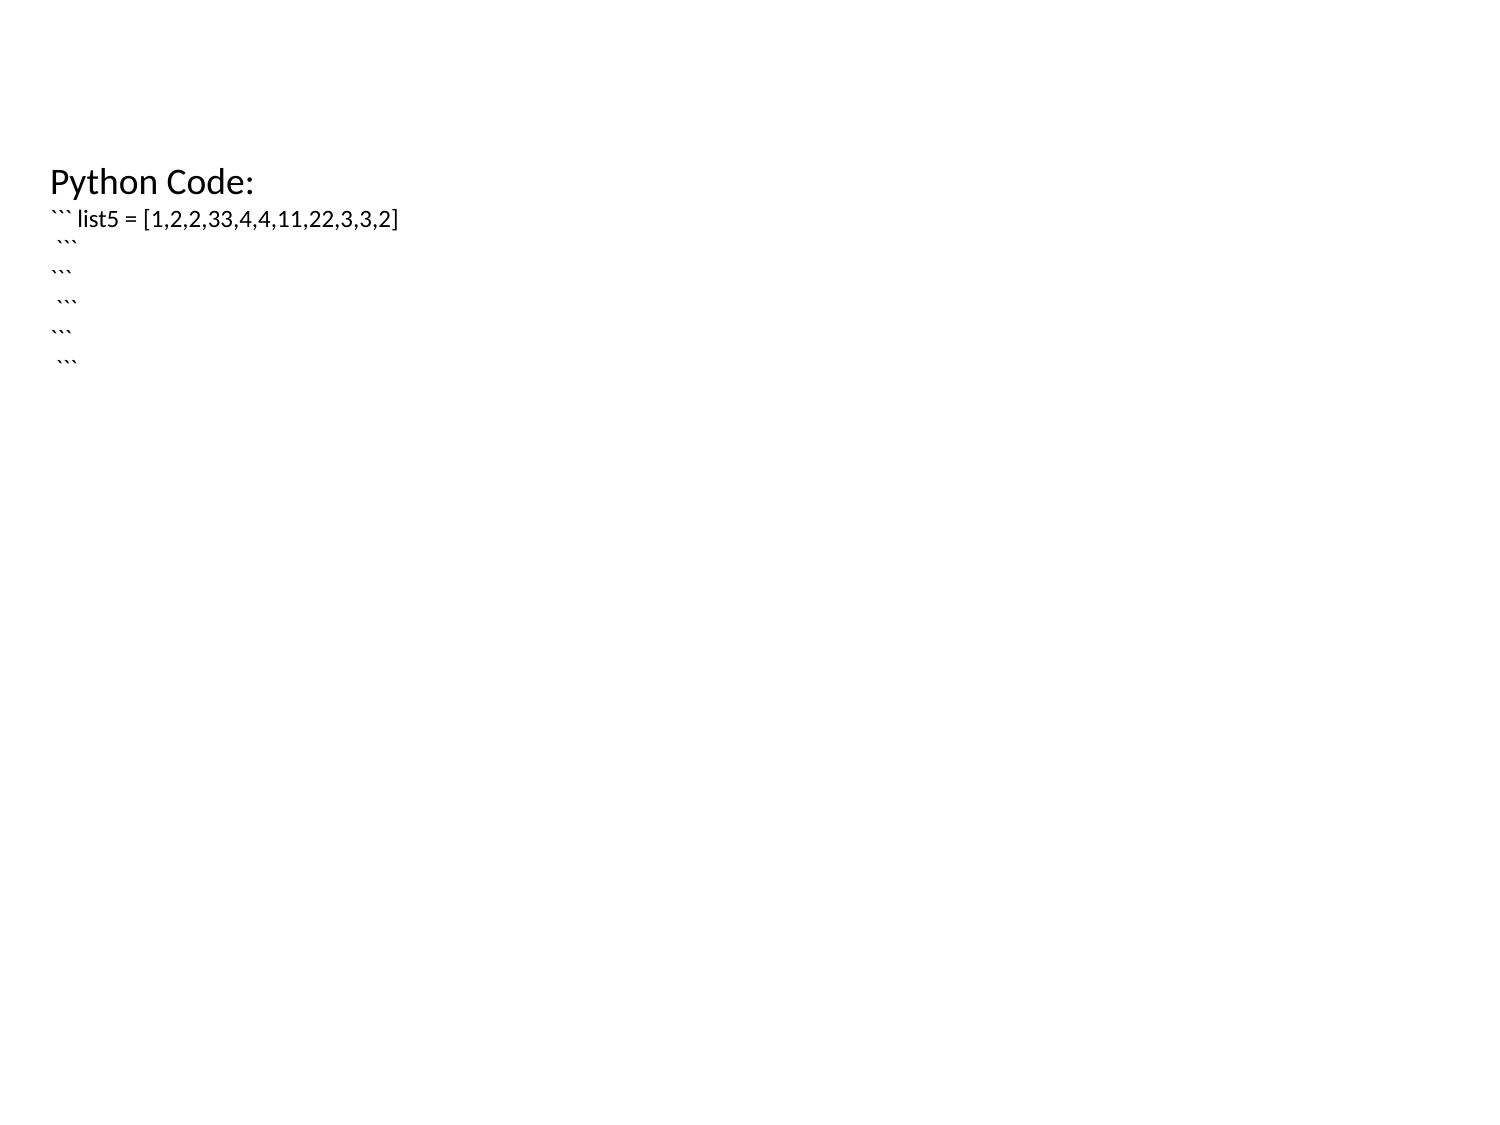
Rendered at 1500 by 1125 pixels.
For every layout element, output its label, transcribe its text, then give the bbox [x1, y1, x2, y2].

text_box Python Code: ``` list5 = [1,2,2,33,4,4,11,22,3,3,2] ``` ``` ``` ``` ``` [35, 149, 415, 420]
